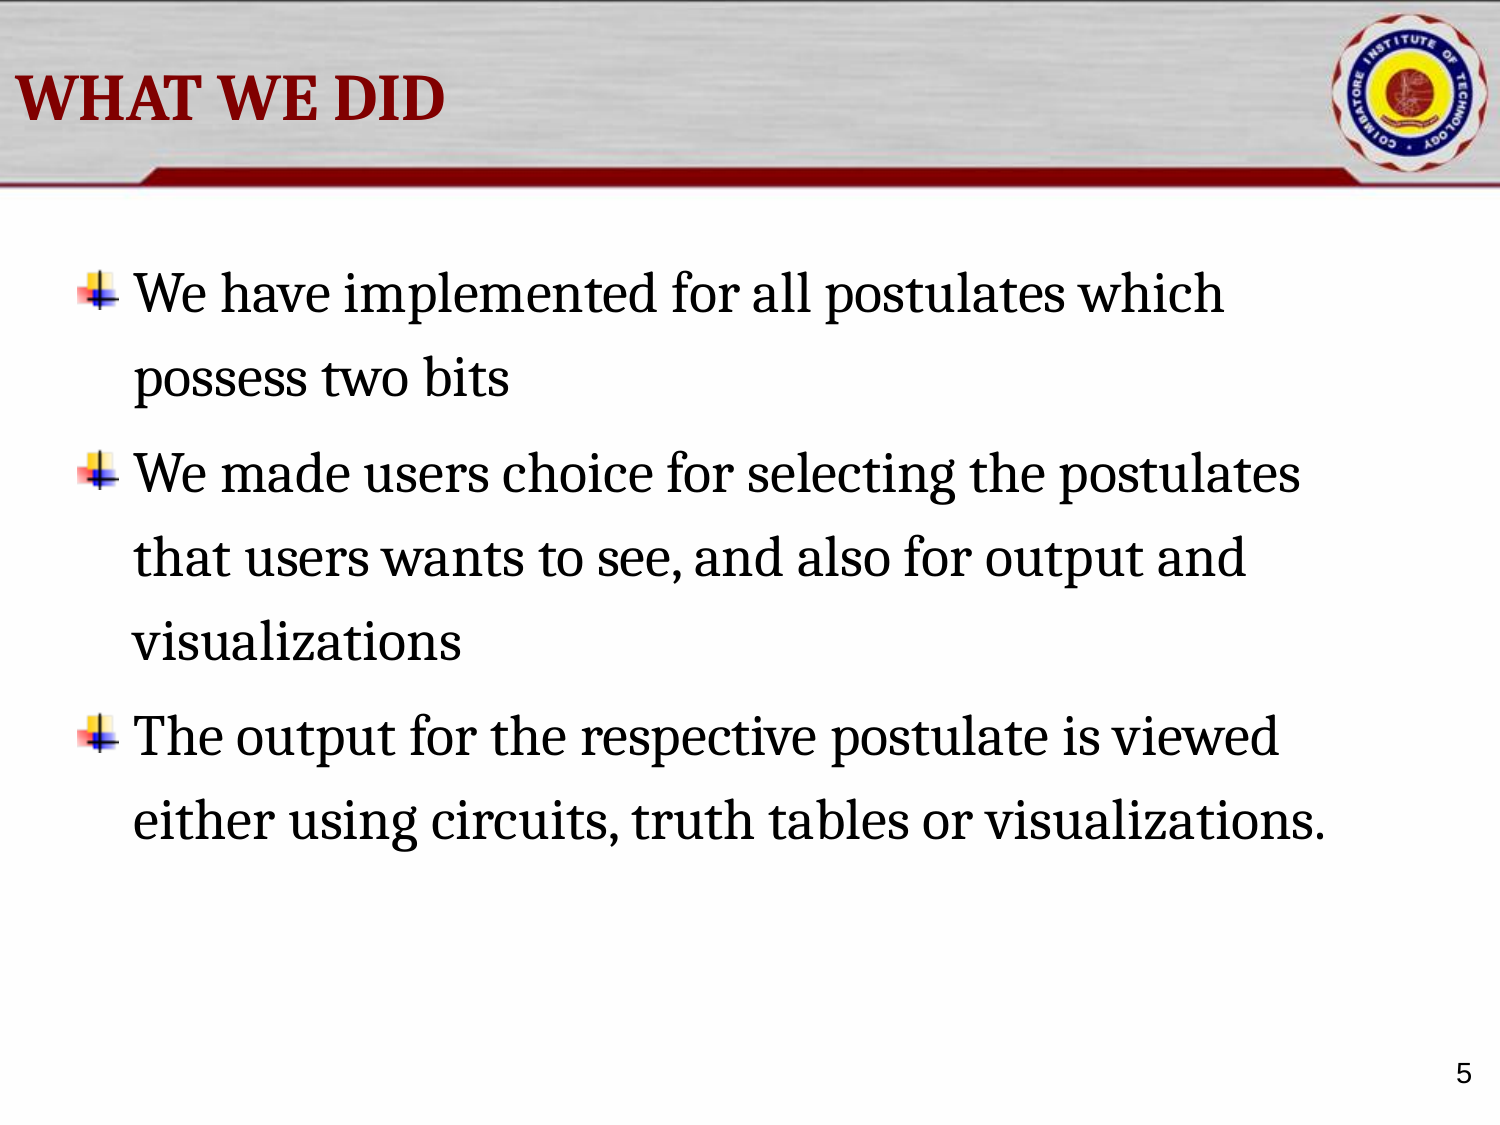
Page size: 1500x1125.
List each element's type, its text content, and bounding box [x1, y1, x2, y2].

title WHAT WE DID [0, 0, 1313, 188]
list We have implemented for all postulates which possess two bits We made users choice for selecting the postulates that users wants to see, and also for output and visualizations The output for the respective postulate is viewed either using circuits, truth tables or visualizations. [62, 232, 1413, 976]
picture [0, 0, 1500, 1125]
slide_number 5 [1137, 1046, 1488, 1125]
